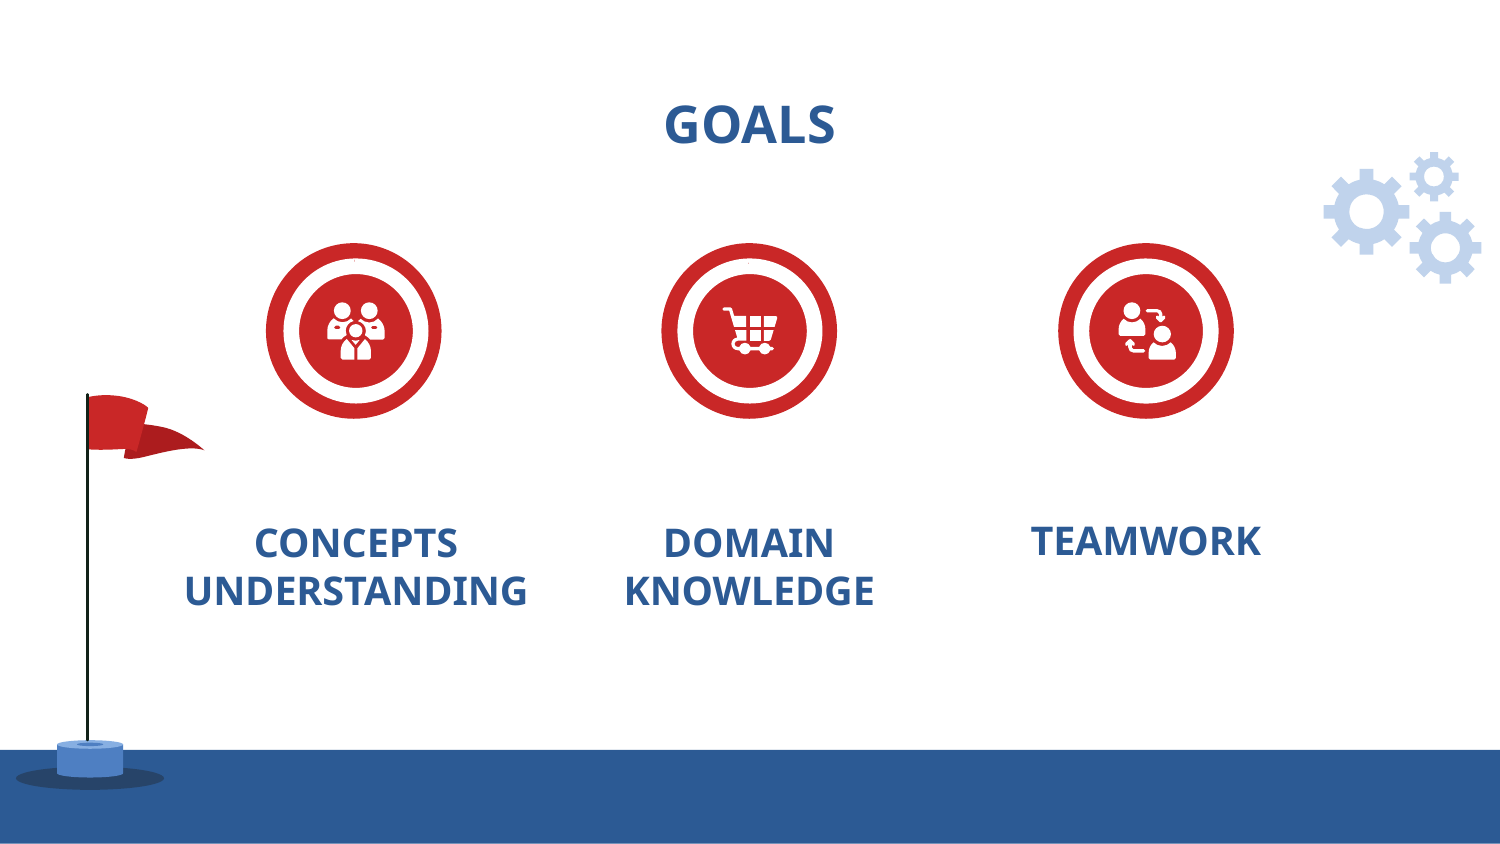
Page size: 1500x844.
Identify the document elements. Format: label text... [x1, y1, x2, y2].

title DOMAIN KNOWLEDGE [571, 556, 928, 629]
text_box [1058, 243, 1234, 419]
text_box [677, 258, 823, 404]
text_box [722, 307, 778, 355]
text_box [1073, 258, 1219, 404]
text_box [1118, 301, 1177, 360]
text_box [661, 243, 838, 419]
title GOALS [118, 76, 1382, 170]
title CONCEPTS UNDERSTANDING [210, 556, 549, 629]
text_box [283, 258, 429, 404]
text_box [265, 243, 442, 419]
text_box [15, 394, 205, 791]
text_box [326, 301, 385, 360]
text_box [1323, 151, 1482, 285]
title TEAMWORK [968, 506, 1325, 579]
